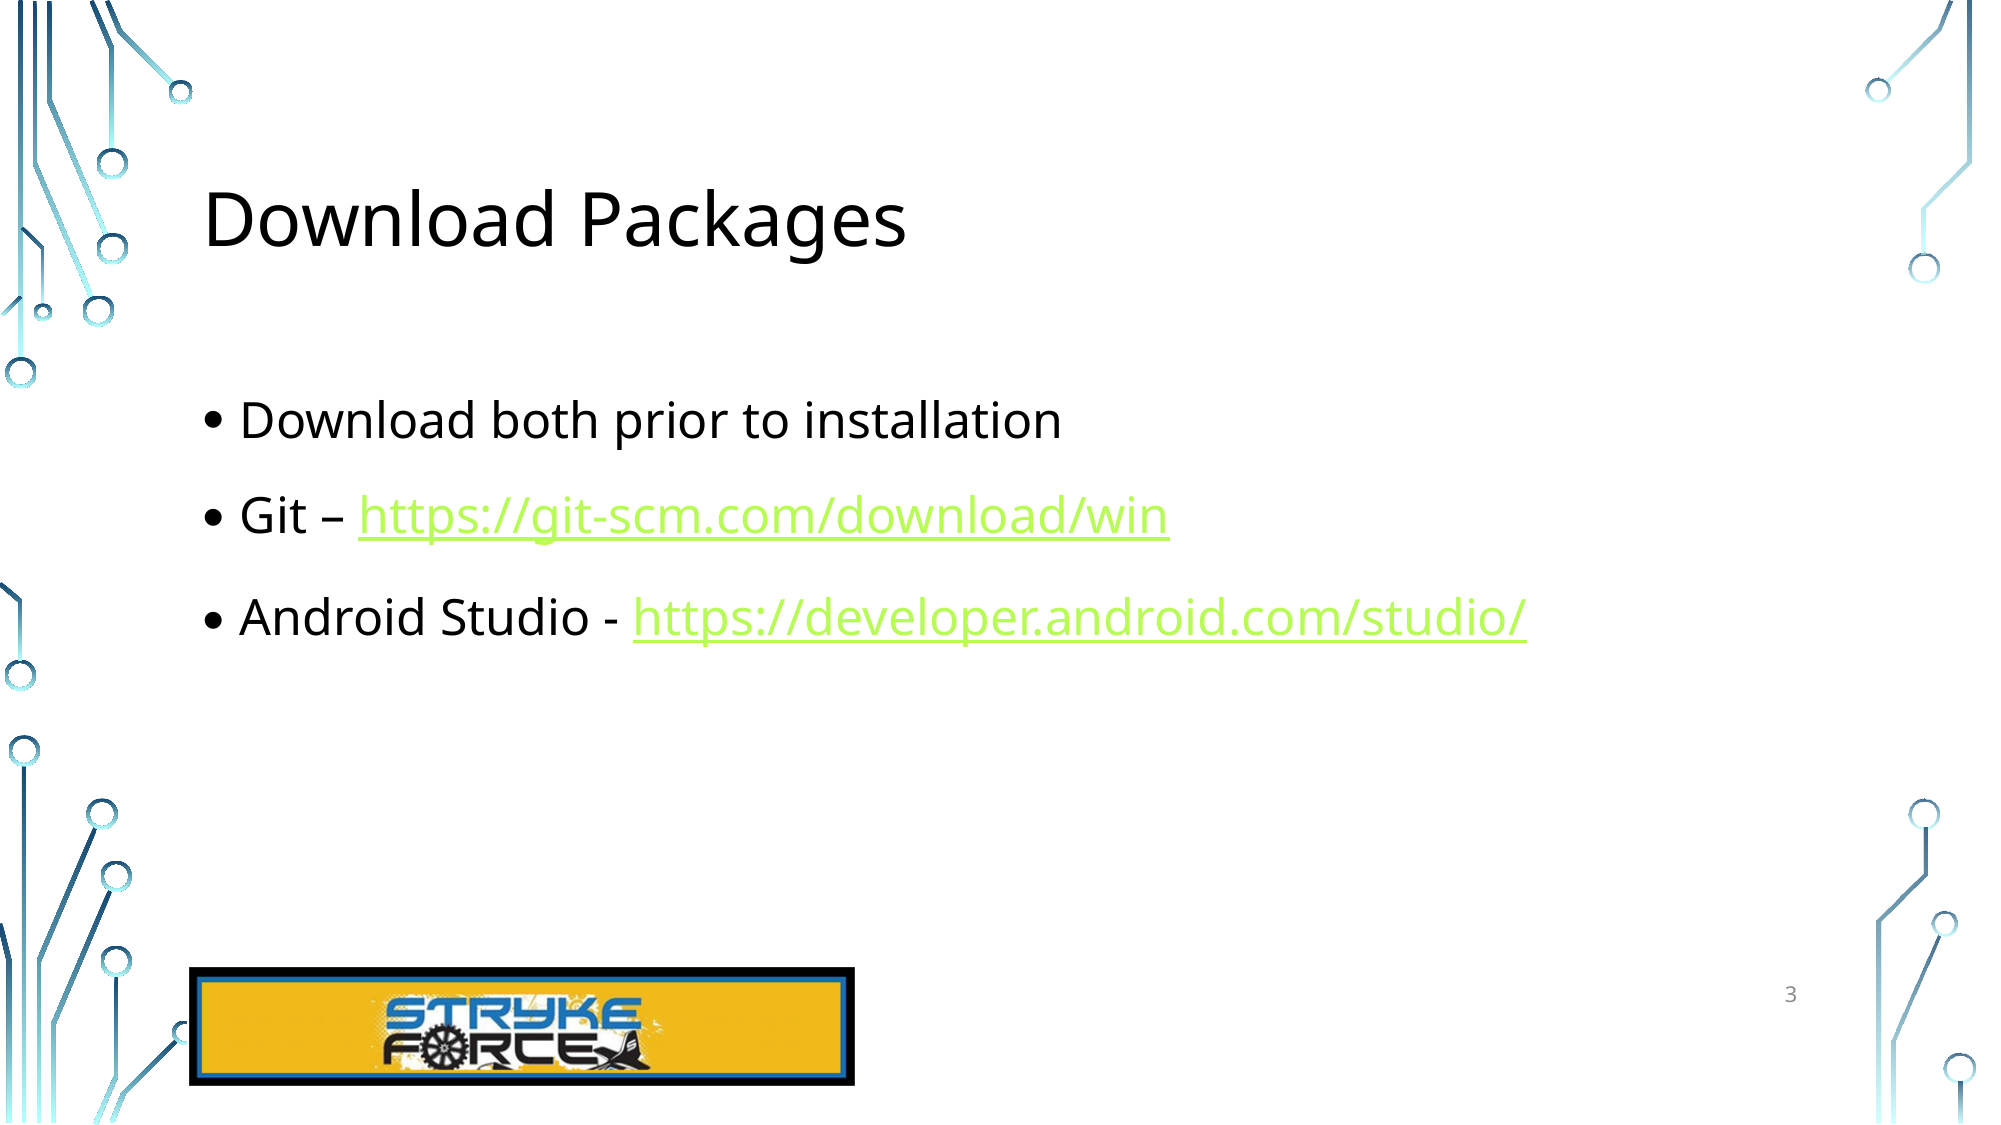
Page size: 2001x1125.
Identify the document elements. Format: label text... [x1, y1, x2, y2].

slide_number 3 [1685, 965, 1813, 1025]
footer [187, 965, 1211, 1025]
title Download Packages [187, 101, 1813, 344]
list Download both prior to installation Git – https://git-scm.com/download/win Android Studio - https://developer.android.com/studio/ [187, 369, 1813, 950]
picture [187, 1025, 857, 1088]
